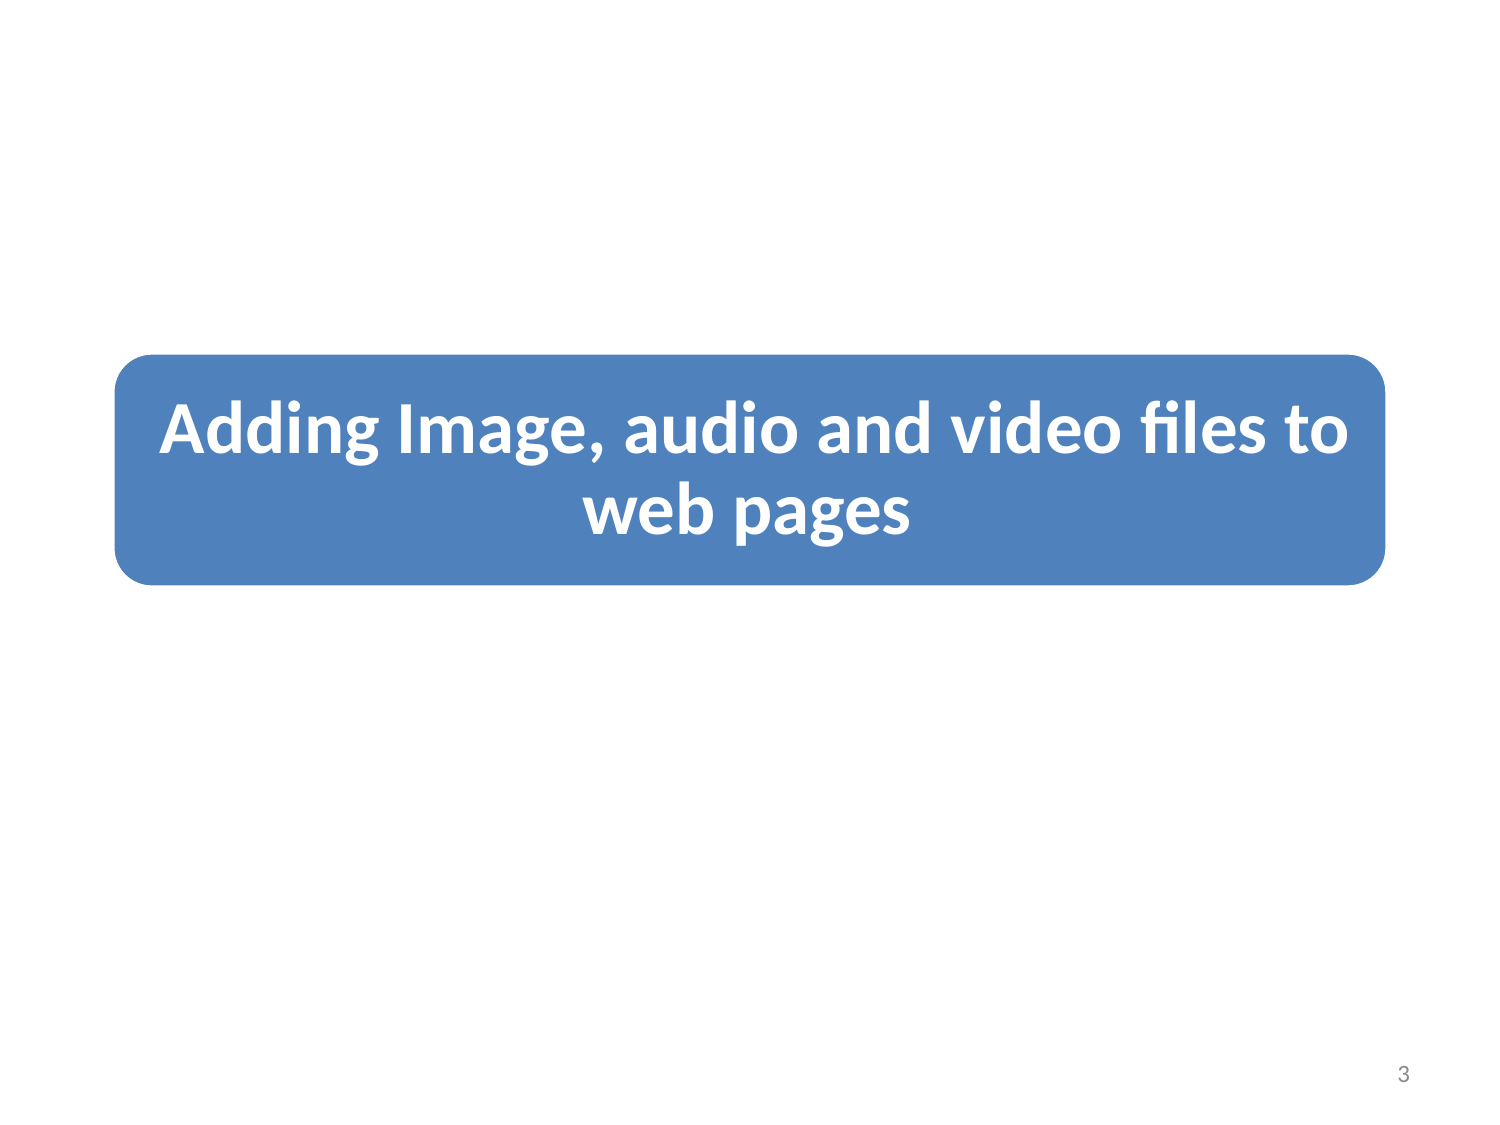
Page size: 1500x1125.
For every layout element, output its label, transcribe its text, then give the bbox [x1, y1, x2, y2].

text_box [112, 349, 1388, 591]
slide_number 3 [1074, 1042, 1425, 1103]
